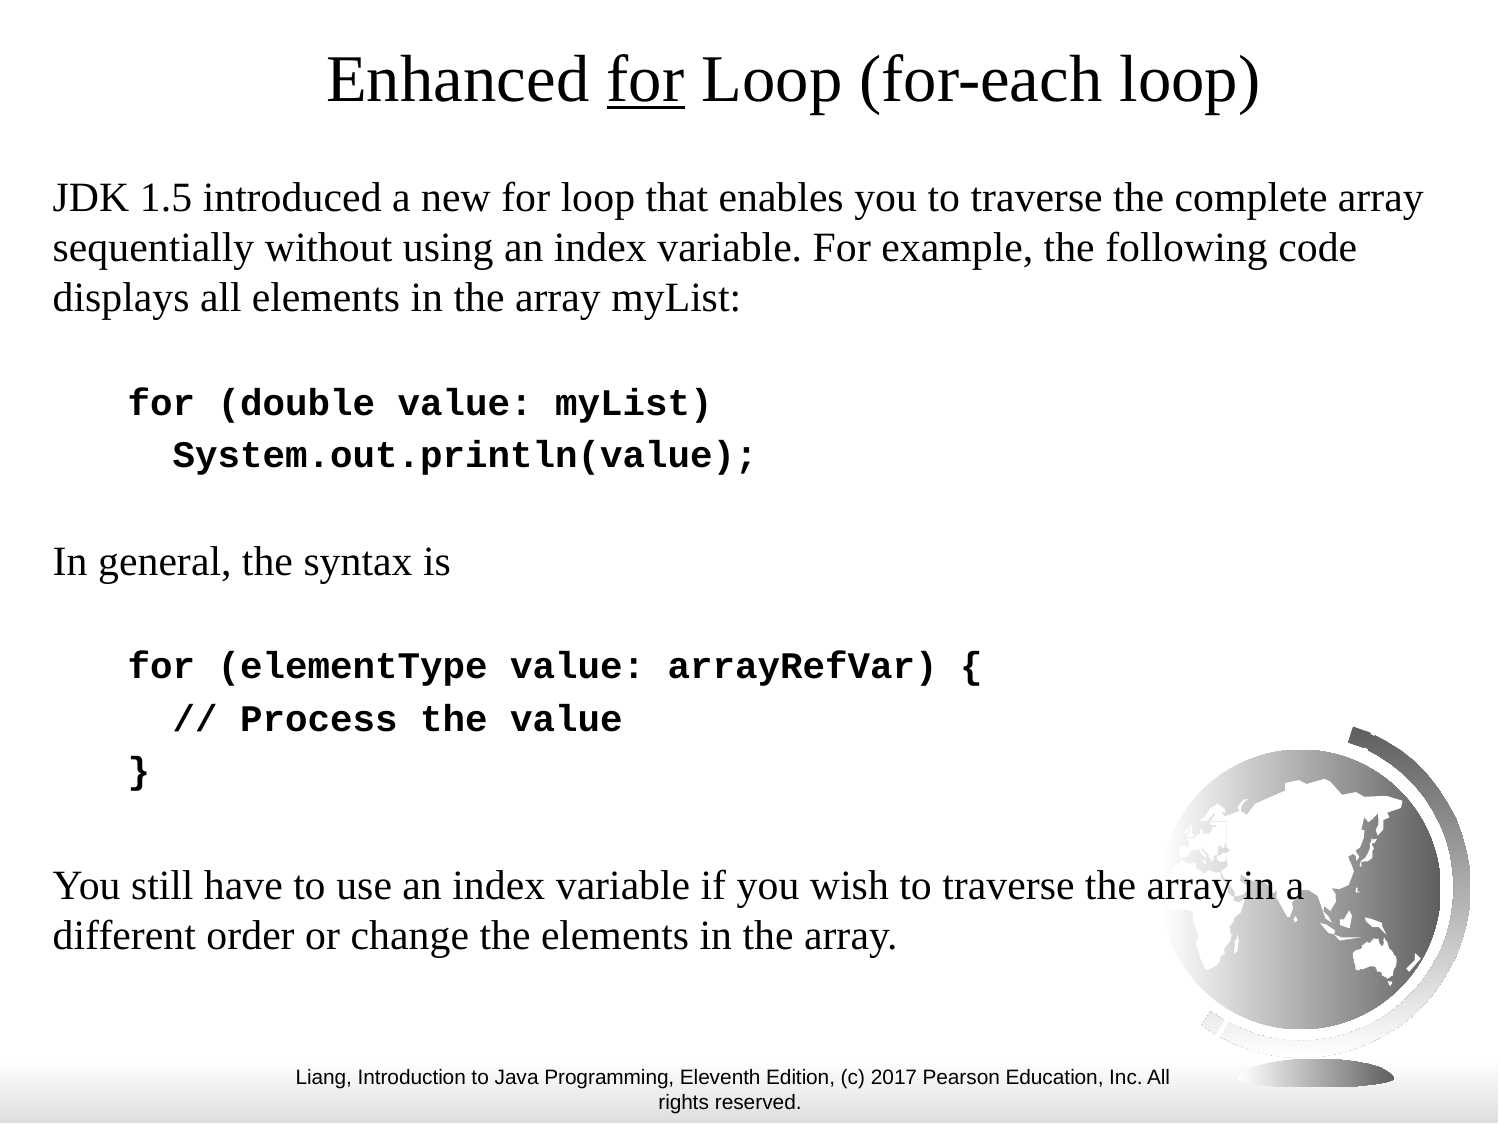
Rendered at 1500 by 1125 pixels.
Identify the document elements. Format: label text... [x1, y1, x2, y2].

title Enhanced for Loop (for-each loop) [200, 24, 1388, 125]
list JDK 1.5 introduced a new for loop that enables you to traverse the complete array sequentially without using an index variable. For example, the following code displays all elements in the array myList: for (double value: myList) System.out.println(value); In general, the syntax is for (elementType value: arrayRefVar) { // Process the value } You still have to use an index variable if you wish to traverse the array in a different order or change the elements in the array. [37, 162, 1463, 1050]
slide_number [1074, 1050, 1388, 1125]
